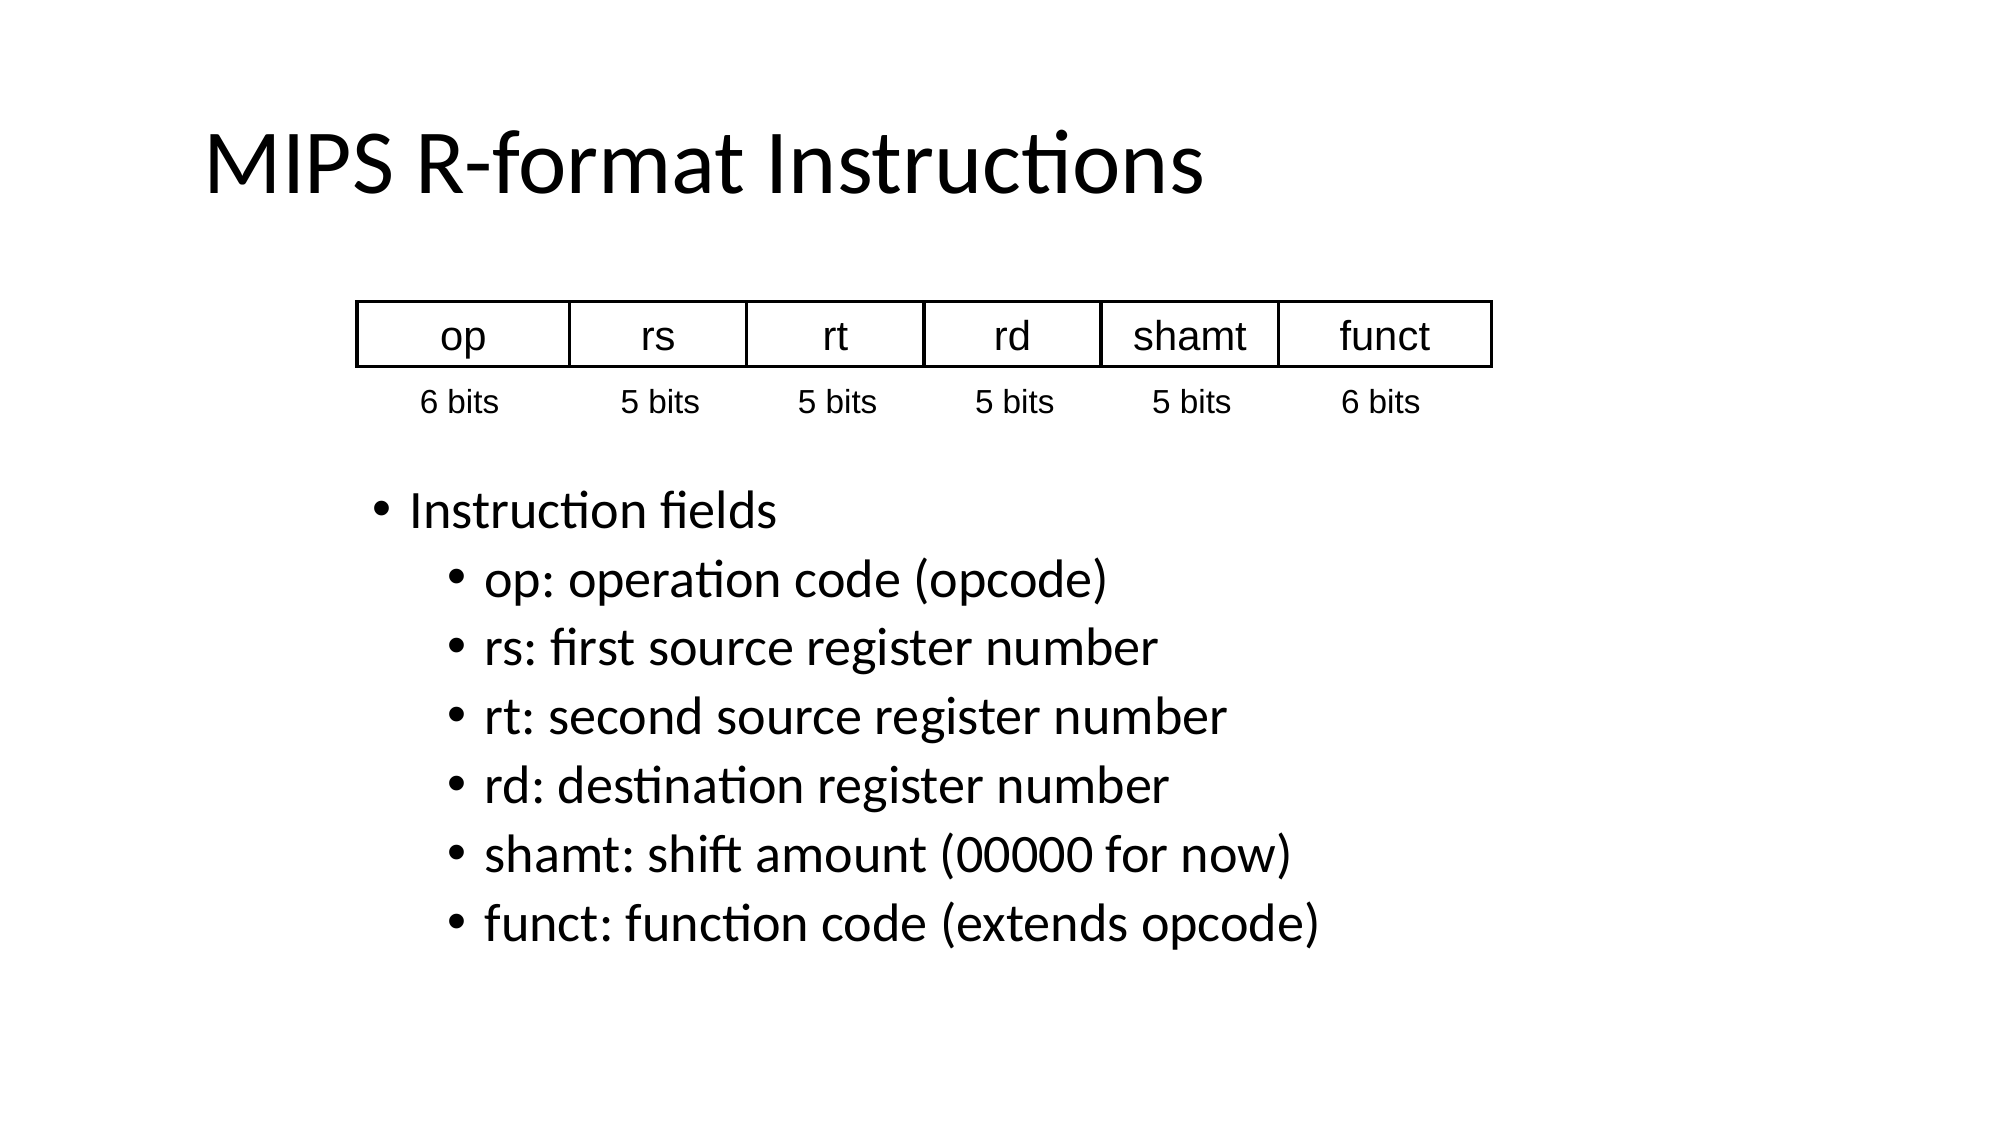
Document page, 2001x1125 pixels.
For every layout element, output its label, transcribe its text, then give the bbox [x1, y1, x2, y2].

list Instruction fields op: operation code (opcode) rs: first source register number rt: second source register number rd: destination register number shamt: shift amount (00000 for now) funct: function code (extends opcode) [357, 473, 1714, 1029]
title MIPS R-format Instructions [188, 54, 1914, 273]
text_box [356, 300, 1492, 429]
